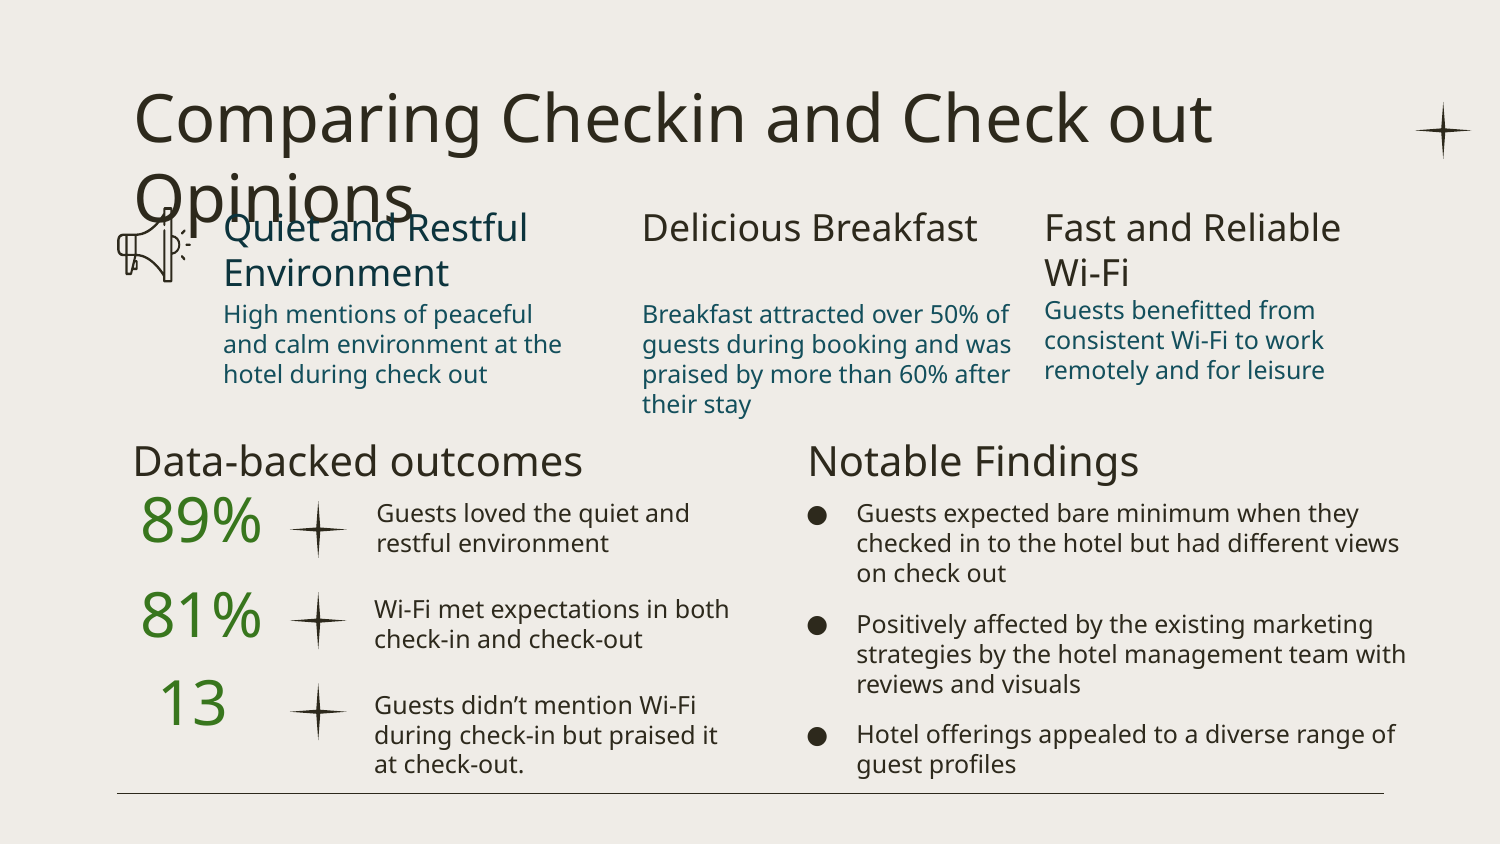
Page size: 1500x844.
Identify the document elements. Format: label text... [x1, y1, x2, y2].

subtitle Wi-Fi met expectations in both check-in and check-out [359, 578, 773, 654]
subtitle Notable Findings [792, 420, 1446, 501]
subtitle Guests benefitted from consistent Wi-Fi to work remotely and for leisure [1029, 279, 1407, 403]
subtitle Guests loved the quiet and restful environment [361, 482, 717, 558]
text_box [289, 501, 347, 558]
subtitle Breakfast attracted over 50% of guests during booking and was praised by more than 60% after their stay [626, 283, 1041, 406]
subtitle Data-backed outcomes [117, 420, 706, 501]
subtitle Quiet and Restful Environment [208, 236, 595, 283]
subtitle Delicious Breakfast [626, 189, 1005, 262]
text_box 13 [142, 649, 326, 752]
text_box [116, 206, 192, 283]
text_box [289, 592, 347, 650]
title Comparing Checkin and Check out Opinions [118, 60, 1382, 155]
subtitle Guests expected bare minimum when they checked in to the hotel but had different views on check out Positively affected by the existing marketing strategies by the hotel management team with reviews and visuals Hotel offerings appealed to a diverse range of guest profiles [785, 482, 1439, 750]
subtitle High mentions of peaceful and calm environment at the hotel during check out [208, 283, 595, 406]
subtitle Guests didn’t mention Wi-Fi during check-in but praised it at check-out. [359, 674, 746, 750]
text_box 81% [125, 565, 300, 660]
text_box [289, 683, 347, 741]
text_box 89% [125, 470, 301, 565]
subtitle Fast and Reliable Wi-Fi [1029, 188, 1407, 262]
